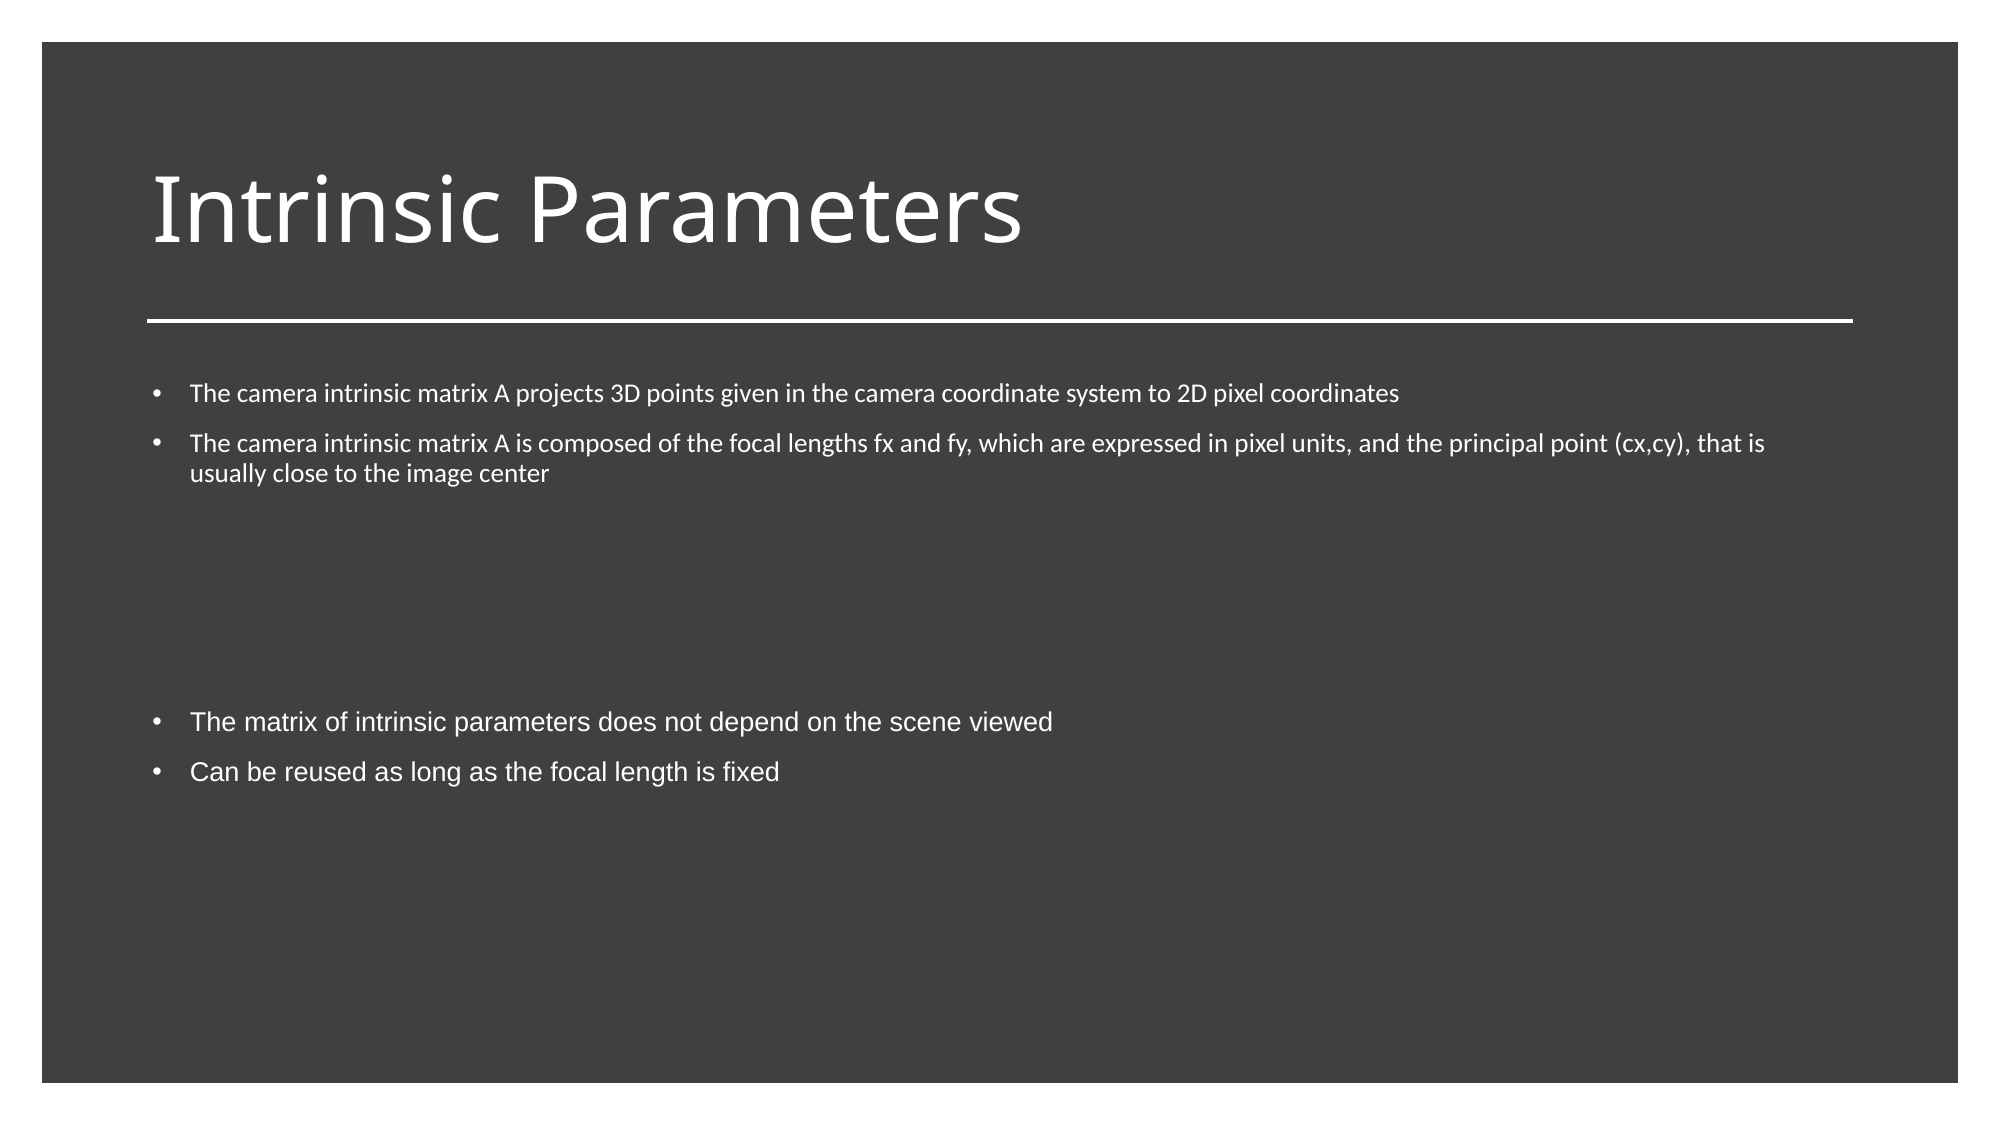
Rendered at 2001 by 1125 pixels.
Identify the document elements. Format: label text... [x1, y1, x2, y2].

text_box [52, 51, 1948, 1073]
title Intrinsic Parameters [137, 103, 1863, 322]
